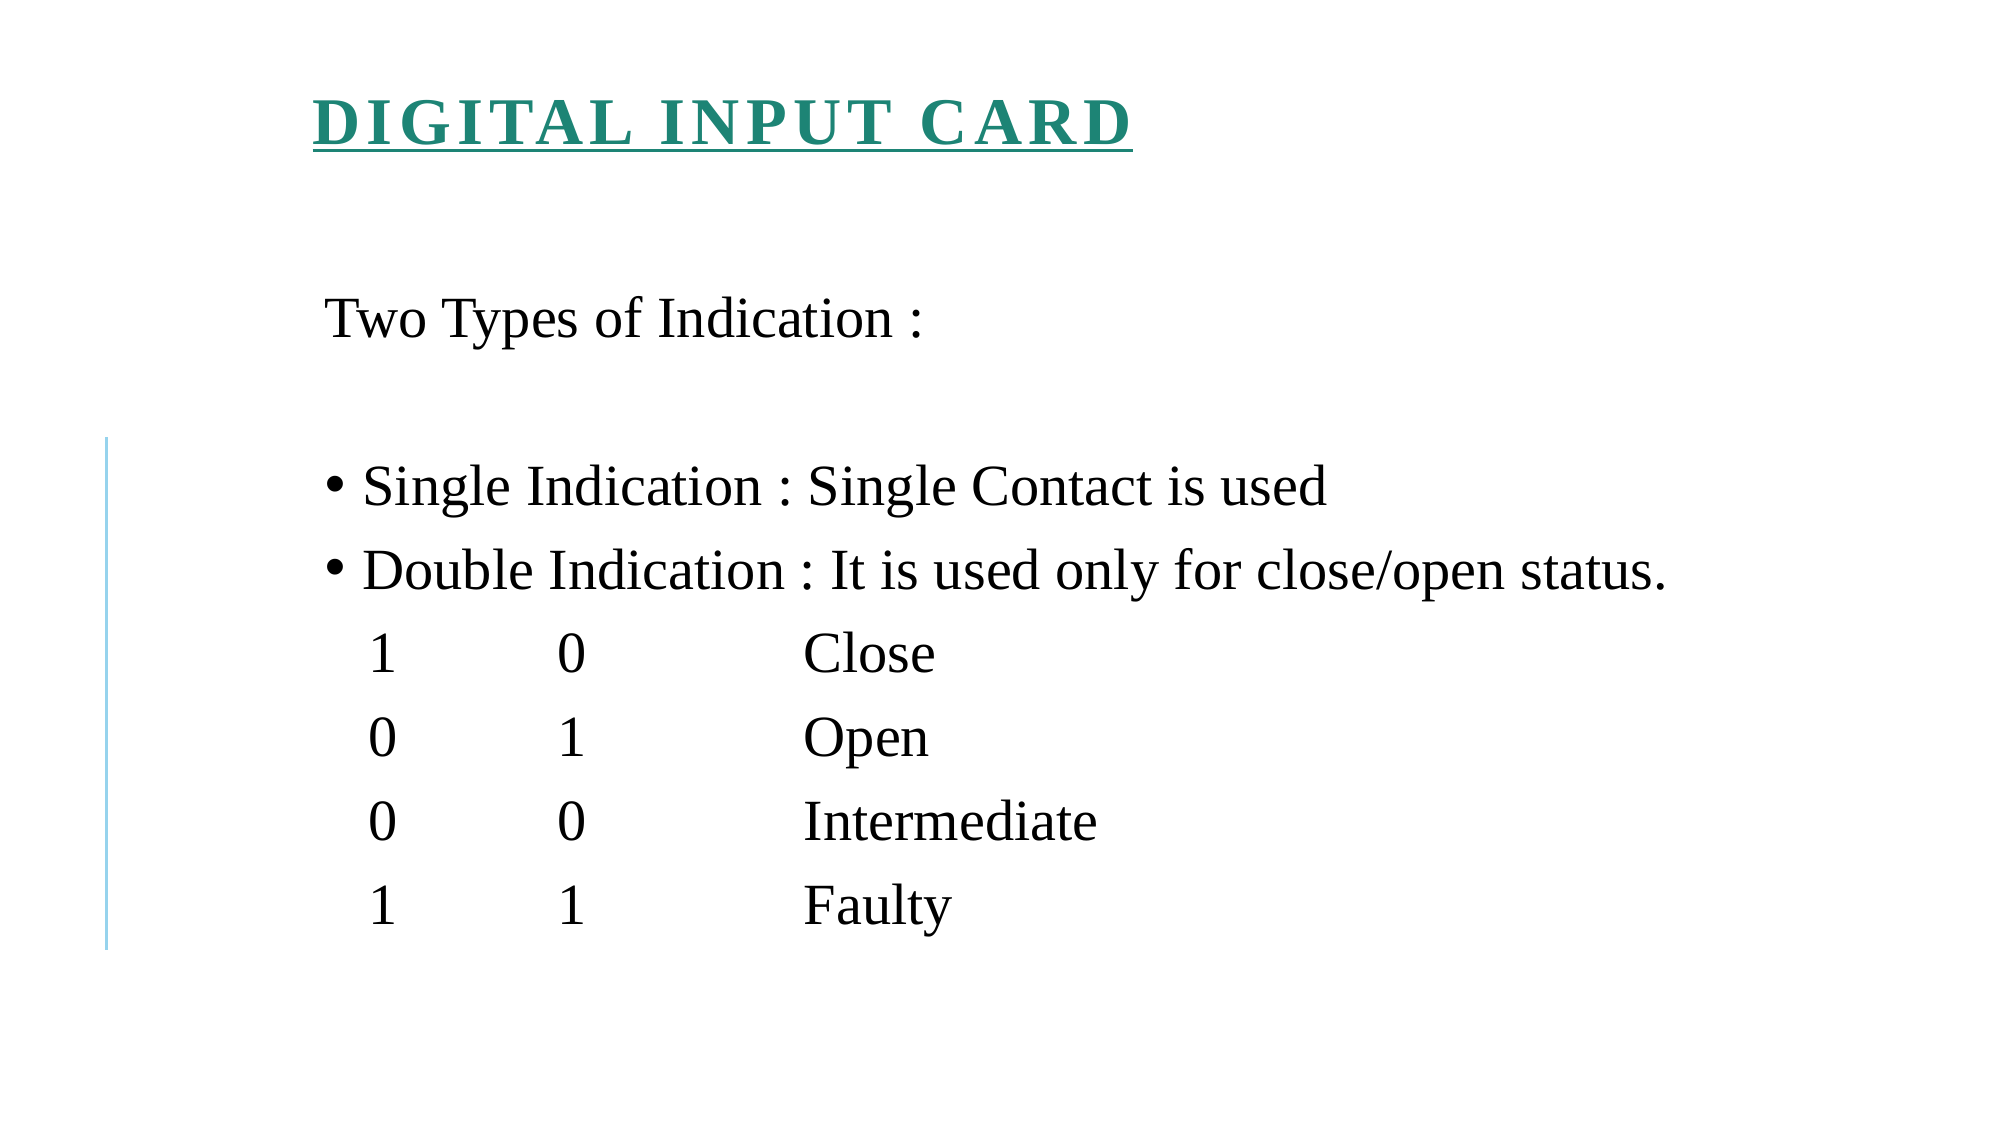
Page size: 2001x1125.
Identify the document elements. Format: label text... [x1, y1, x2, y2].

title DIGITAL INPUT CARD [312, 87, 1663, 263]
list Two Types of Indication : Single Indication : Single Contact is used Double Indication : It is used only for close/open status. 1 0 Close 0 1 Open 0 0 Intermediate 1 1 Faulty [324, 287, 1675, 1088]
